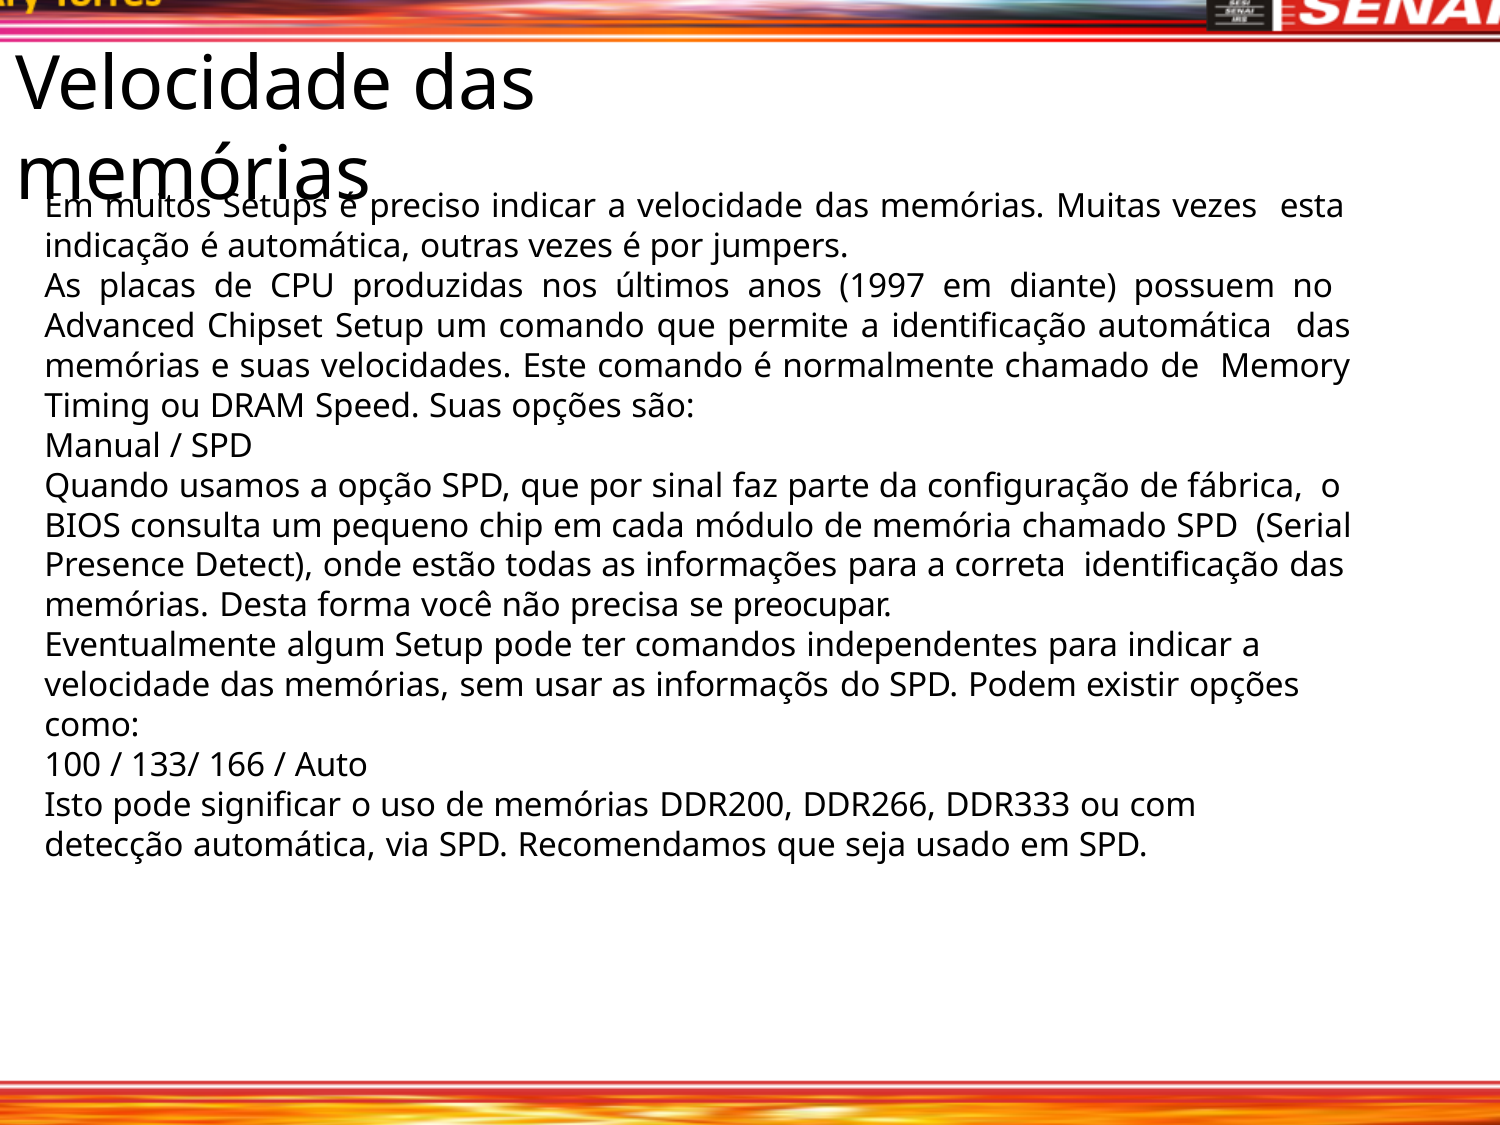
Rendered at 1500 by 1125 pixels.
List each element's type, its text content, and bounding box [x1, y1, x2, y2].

text_box Em muitos Setups é preciso indicar a velocidade das memórias. Muitas vezes esta indicação é automática, outras vezes é por jumpers. As placas de CPU produzidas nos últimos anos (1997 em diante) possuem no Advanced Chipset Setup um comando que permite a identificação automática das memórias e suas velocidades. Este comando é normalmente chamado de Memory Timing ou DRAM Speed. Suas opções são: Manual / SPD Quando usamos a opção SPD, que por sinal faz parte da configuração de fábrica, o BIOS consulta um pequeno chip em cada módulo de memória chamado SPD (Serial Presence Detect), onde estão todas as informações para a correta identificação das memórias. Desta forma você não precisa se preocupar. Eventualmente algum Setup pode ter comandos independentes para indicar a velocidade das memórias, sem usar as informaçõs do SPD. Podem existir opções como: 100 / 133/ 166 / Auto Isto pode significar o uso de memórias DDR200, DDR266, DDR333 ou com detecção automática, via SPD. Recomendamos que seja usado em SPD. [42, 182, 1408, 863]
picture [0, 0, 1500, 1125]
title Velocidade das memórias [12, 32, 876, 223]
